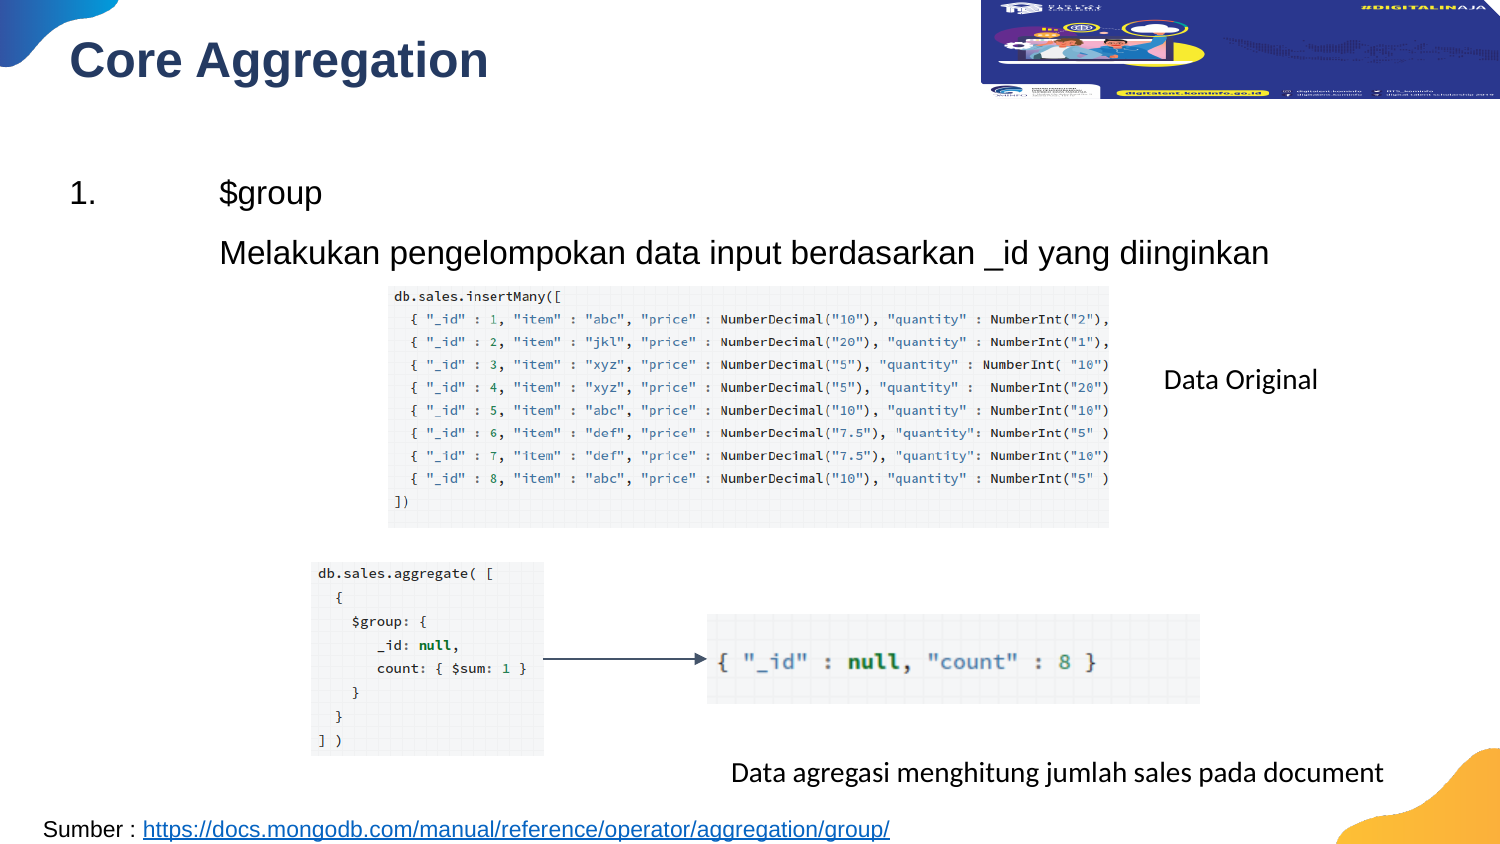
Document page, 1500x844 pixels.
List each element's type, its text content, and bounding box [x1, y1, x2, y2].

picture [1334, 740, 1500, 844]
text_box Data agregasi menghitung jumlah sales pada document [716, 738, 1500, 844]
text_box 1. $group Melakukan pengelompokan data input berdasarkan _id yang diinginkan [54, 143, 1443, 432]
text_box Data Original [1149, 345, 1500, 486]
picture [980, 0, 1500, 100]
picture [388, 286, 1109, 528]
picture [0, 0, 120, 73]
text_box Core Aggregation [54, 19, 975, 96]
text_box Sumber : https://docs.mongodb.com/manual/reference/operator/aggregation/group/ [27, 792, 1018, 844]
picture [311, 562, 544, 756]
picture [706, 614, 1200, 704]
